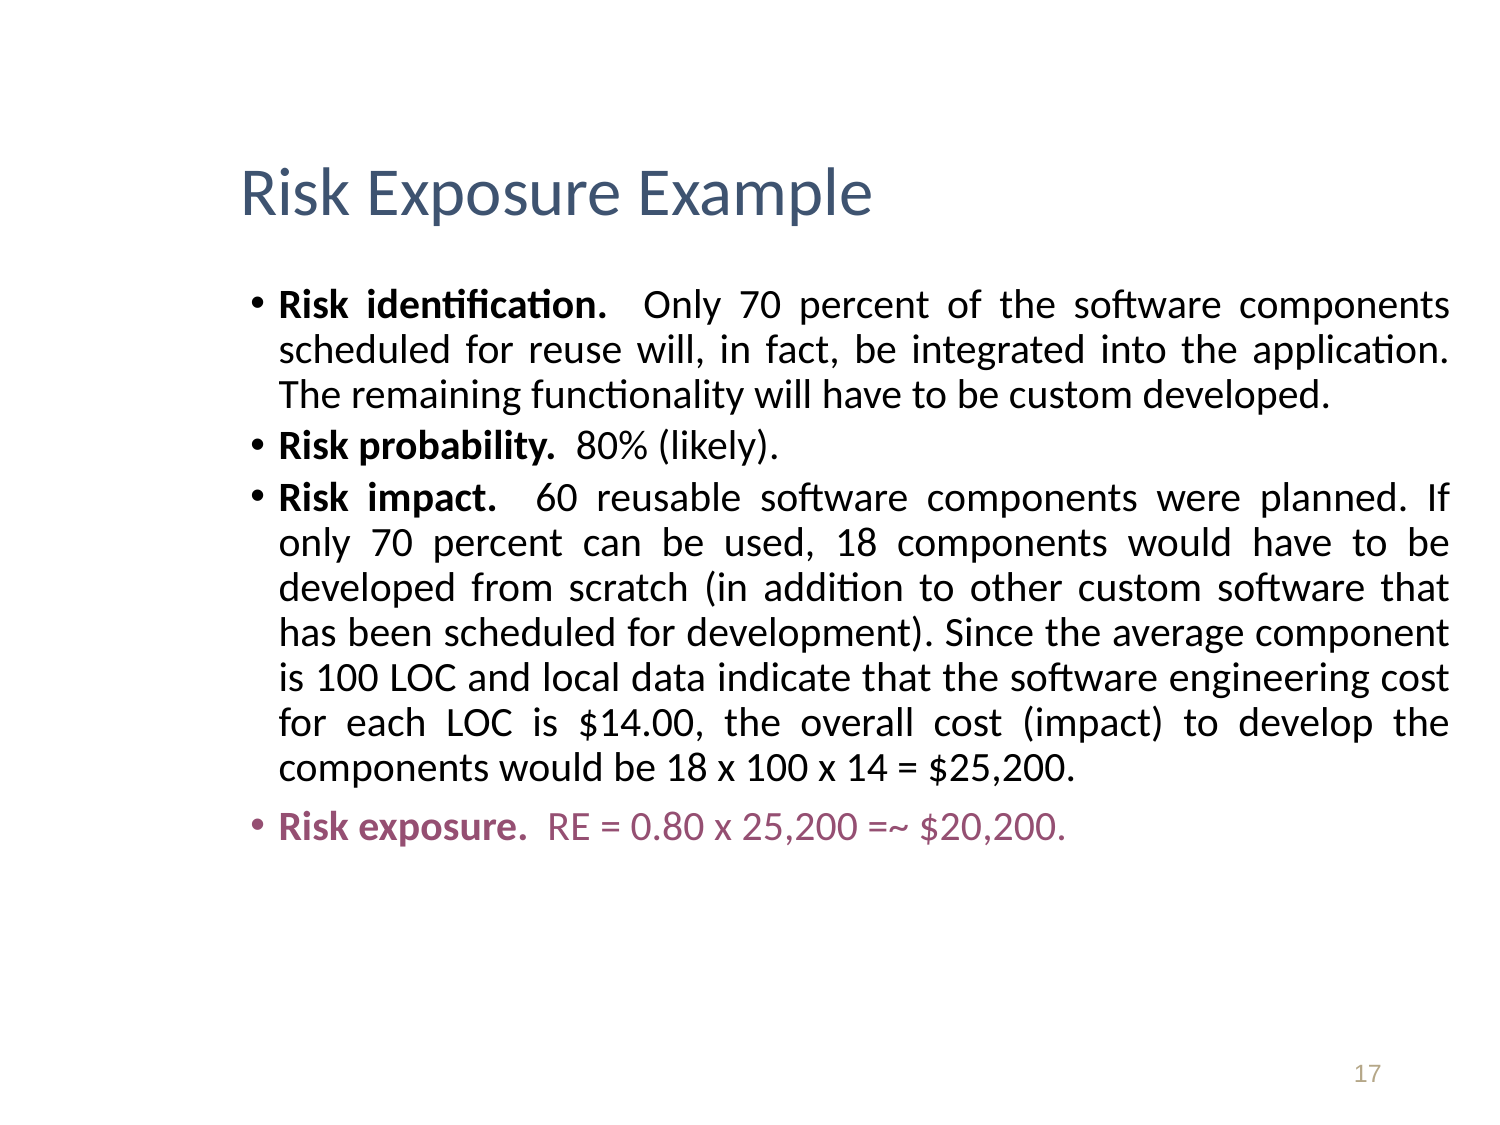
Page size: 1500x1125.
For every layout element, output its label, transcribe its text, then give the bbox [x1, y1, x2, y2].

title Risk Exposure Example [225, 99, 1455, 288]
list Risk identification. Only 70 percent of the software components scheduled for reuse will, in fact, be integrated into the application. The remaining functionality will have to be custom developed. Risk probability. 80% (likely). Risk impact. 60 reusable software components were planned. If only 70 percent can be used, 18 components would have to be developed from scratch (in addition to other custom software that has been scheduled for development). Since the average component is 100 LOC and local data indicate that the software engineering cost for each LOC is $14.00, the overall cost (impact) to develop the components would be 18 x 100 x 14 = $25,200. Risk exposure. RE = 0.80 x 25,200 =~ $20,200. [235, 275, 1466, 1063]
text_box ‹#› [1059, 1042, 1397, 1103]
